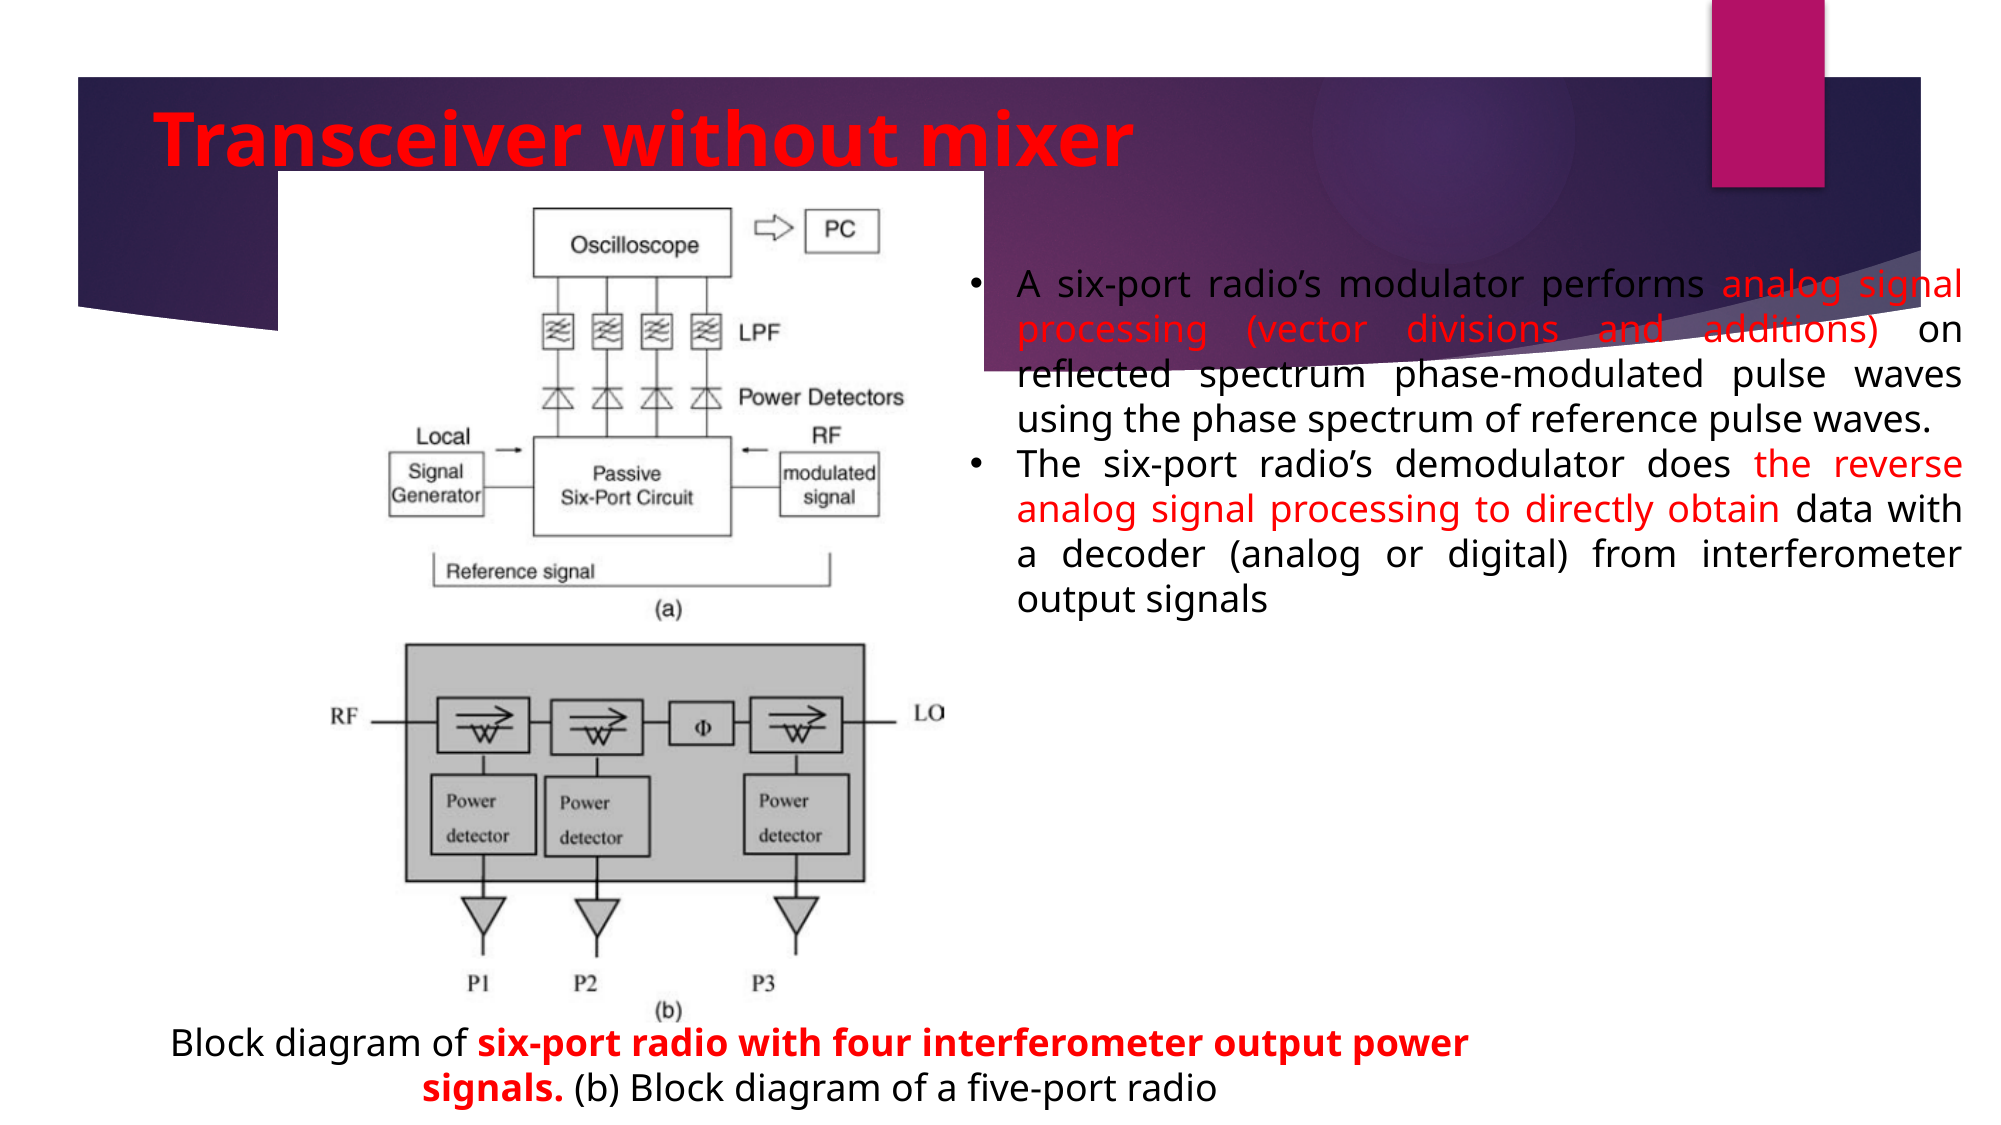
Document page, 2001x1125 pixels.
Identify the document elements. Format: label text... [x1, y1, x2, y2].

picture [278, 171, 985, 1035]
text_box Block diagram of six-port radio with four interferometer output power signals. (b) Block diagram of a five-port radio [113, 1012, 1527, 1117]
text_box A six-port radio’s modulator performs analog signal processing (vector divisions and additions) on reflected spectrum phase-modulated pulse waves using the phase spectrum of reference pulse waves. The six-port radio’s demodulator does the reverse analog signal processing to directly obtain data with a decoder (analog or digital) from interferometer output signals [989, 252, 1979, 628]
title Transceiver without mixer [137, 28, 1863, 246]
